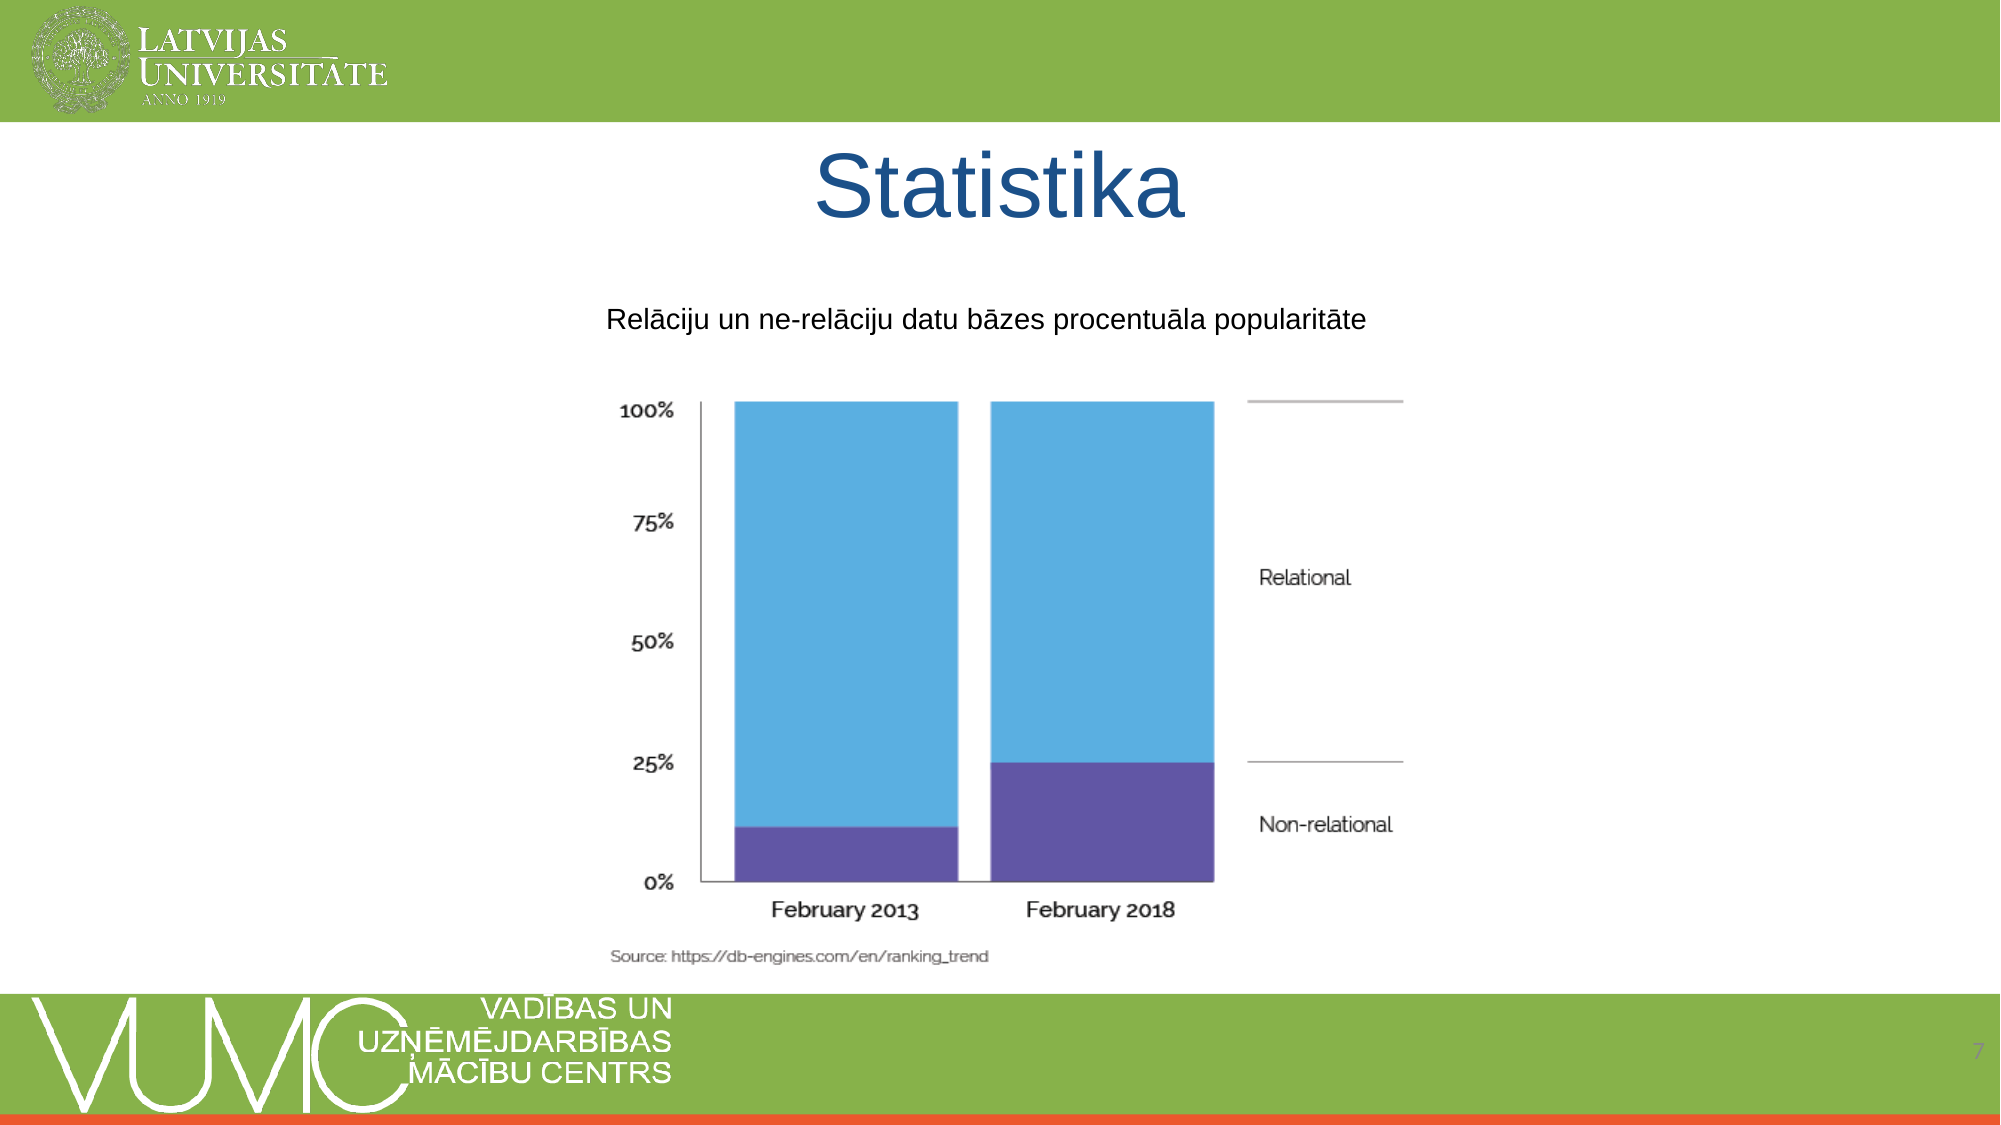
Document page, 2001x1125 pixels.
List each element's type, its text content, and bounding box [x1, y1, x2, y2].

picture [528, 252, 1472, 978]
title Statistika [60, 122, 1940, 254]
slide_number ‹#› [1911, 1026, 2000, 1087]
picture [31, 993, 671, 1113]
picture [31, 6, 387, 114]
